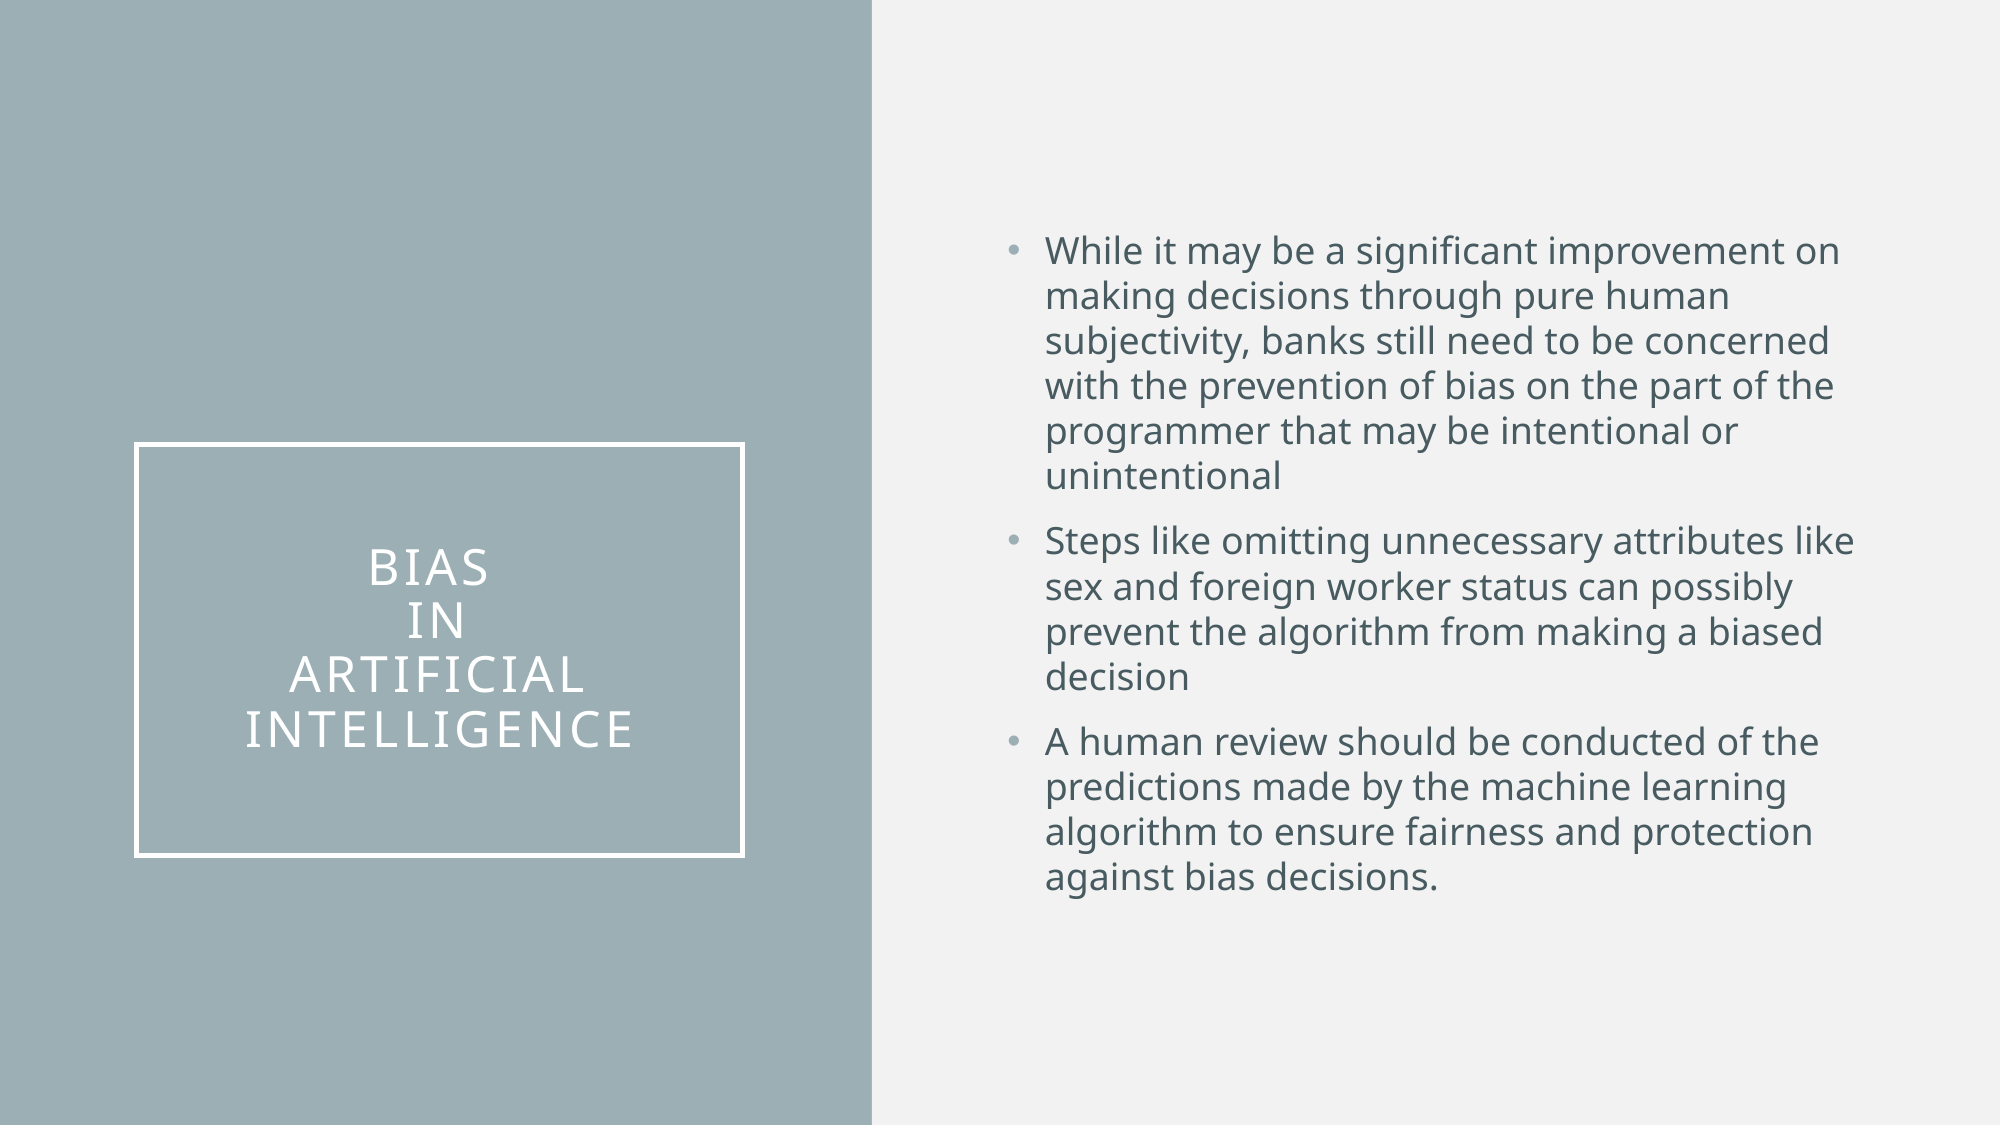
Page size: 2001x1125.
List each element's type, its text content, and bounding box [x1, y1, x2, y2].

text_box [871, 0, 2000, 1125]
list While it may be a significant improvement on making decisions through pure human subjectivity, banks still need to be concerned with the prevention of bias on the part of the programmer that may be intentional or unintentional Steps like omitting unnecessary attributes like sex and foreign worker status can possibly prevent the algorithm from making a biased decision A human review should be conducted of the predictions made by the machine learning algorithm to ensure fairness and protection against bias decisions. [992, 131, 1880, 994]
title Bias in artificial intelligence [134, 442, 745, 858]
